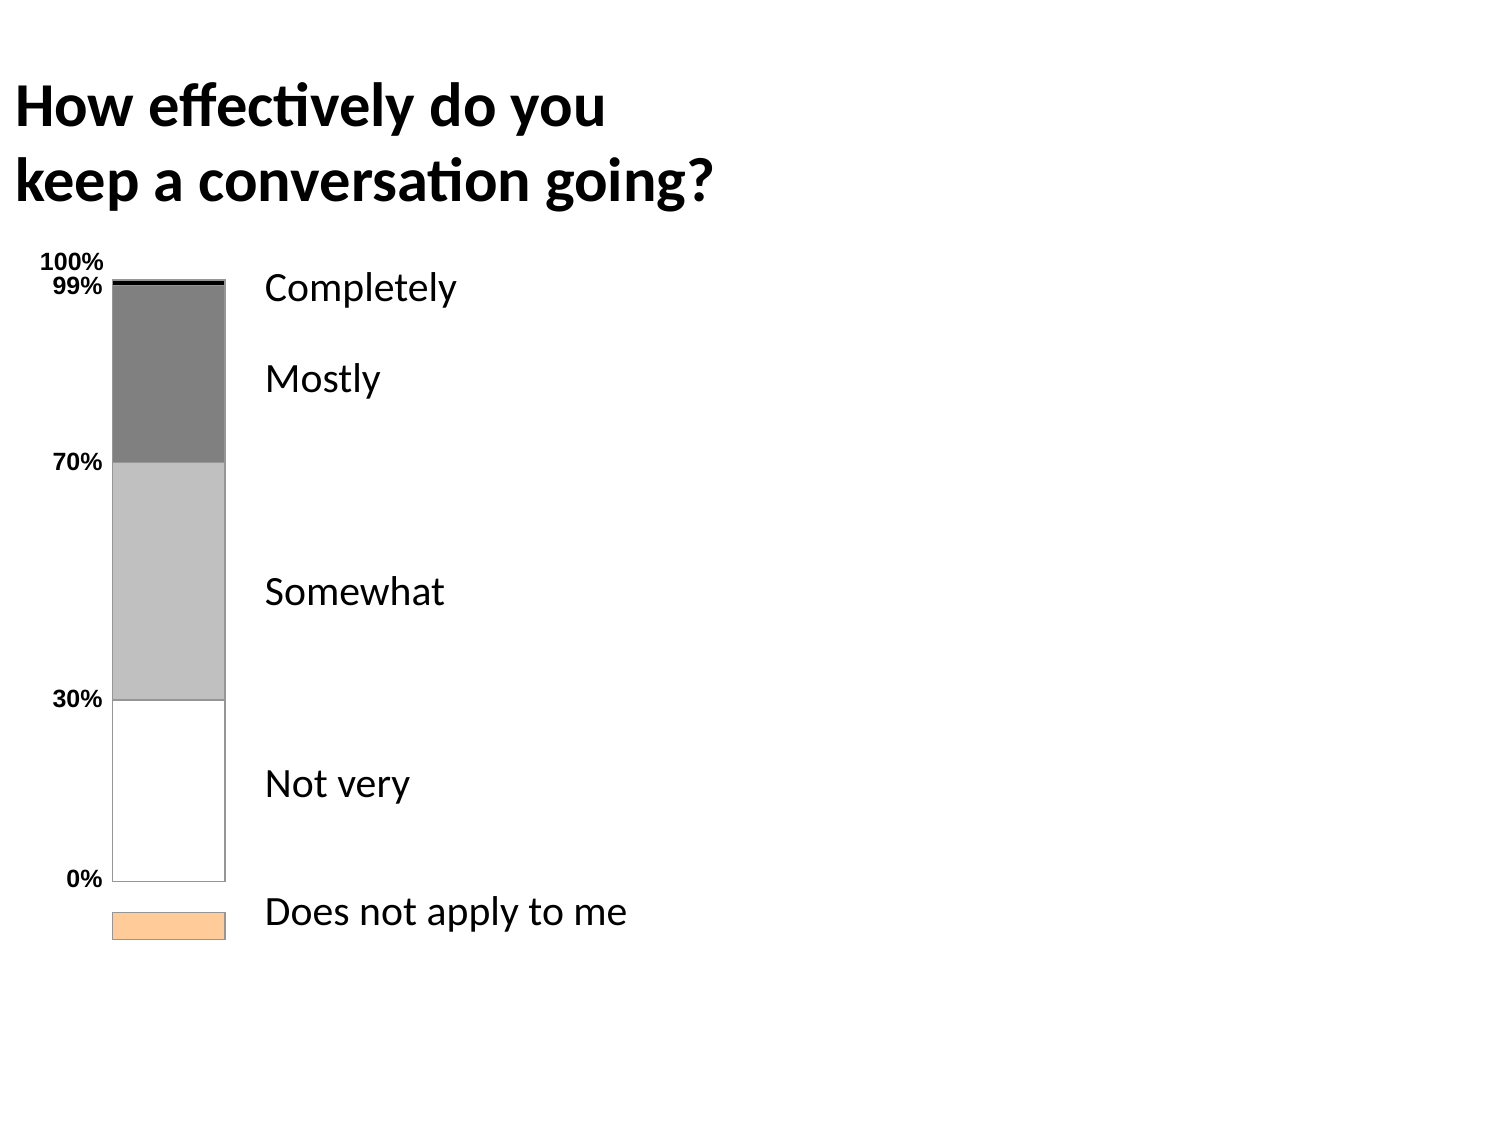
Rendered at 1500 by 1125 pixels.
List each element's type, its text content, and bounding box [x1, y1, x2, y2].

text_box 99% [37, 262, 151, 308]
text_box [151, 279, 225, 285]
text_box 70% [37, 437, 151, 483]
title How effectively do you keep a conversation going? [0, 45, 1500, 233]
list Completely Mostly Somewhat Not very Does not apply to me [249, 199, 1500, 988]
text_box 30% [37, 675, 151, 720]
text_box 0% [37, 855, 151, 900]
text_box 100% [24, 237, 138, 283]
text_box [112, 462, 225, 699]
text_box [112, 699, 225, 882]
text_box [112, 912, 225, 940]
text_box [112, 285, 225, 462]
